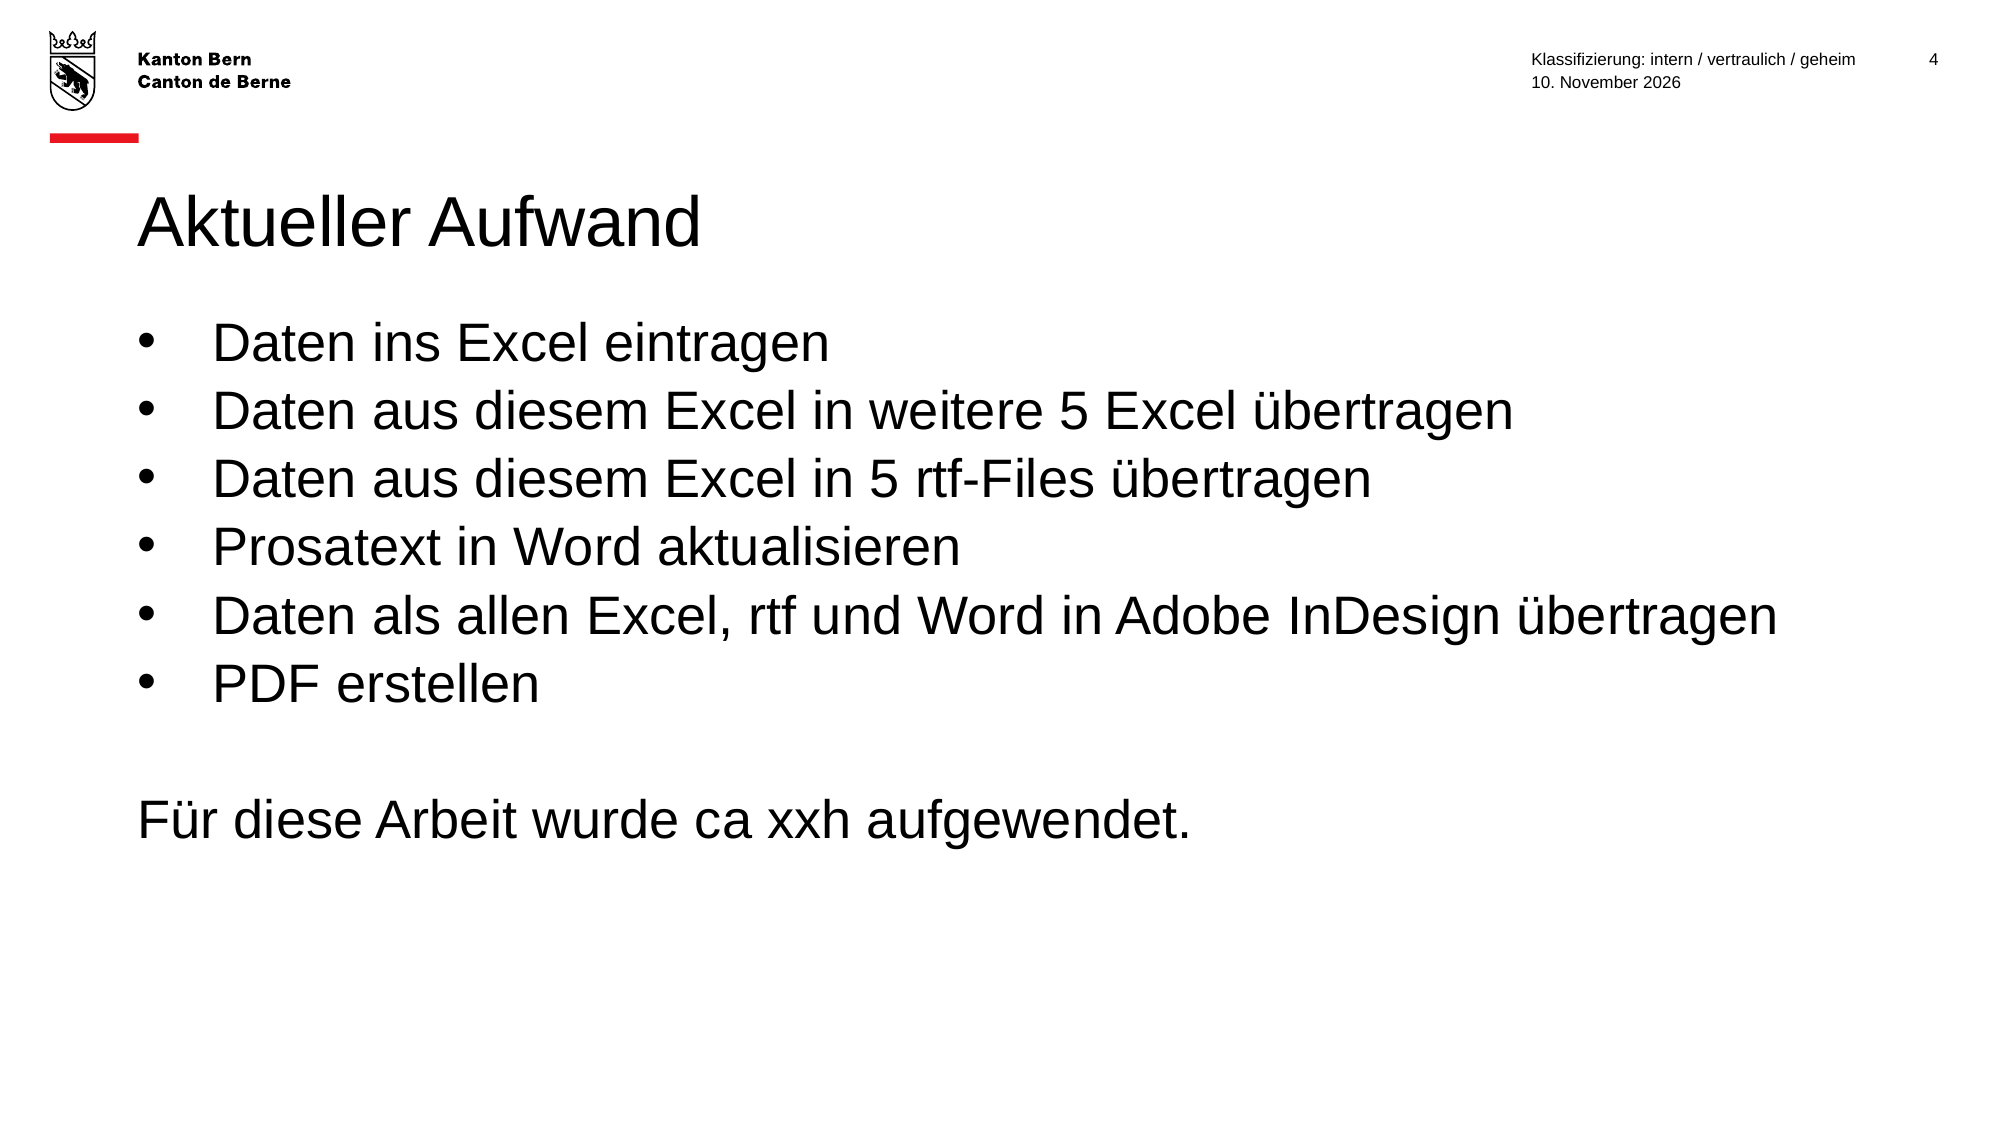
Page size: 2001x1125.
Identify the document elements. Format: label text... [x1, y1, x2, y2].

footer Klassifizierung: intern / vertraulich / geheim [1531, 48, 1875, 70]
slide_number 13. Mai 2023 [1531, 71, 1875, 89]
list Daten ins Excel eintragen Daten aus diesem Excel in weitere 5 Excel übertragen Daten aus diesem Excel in 5 rtf-Files übertragen Prosatext in Word aktualisieren Daten als allen Excel, rtf und Word in Adobe InDesign übertragen PDF erstellen Für diese Arbeit wurde ca xxh aufgewendet. [137, 303, 1940, 1071]
title Aktueller Aufwand [137, 175, 1940, 278]
slide_number 4 [1885, 48, 1939, 67]
